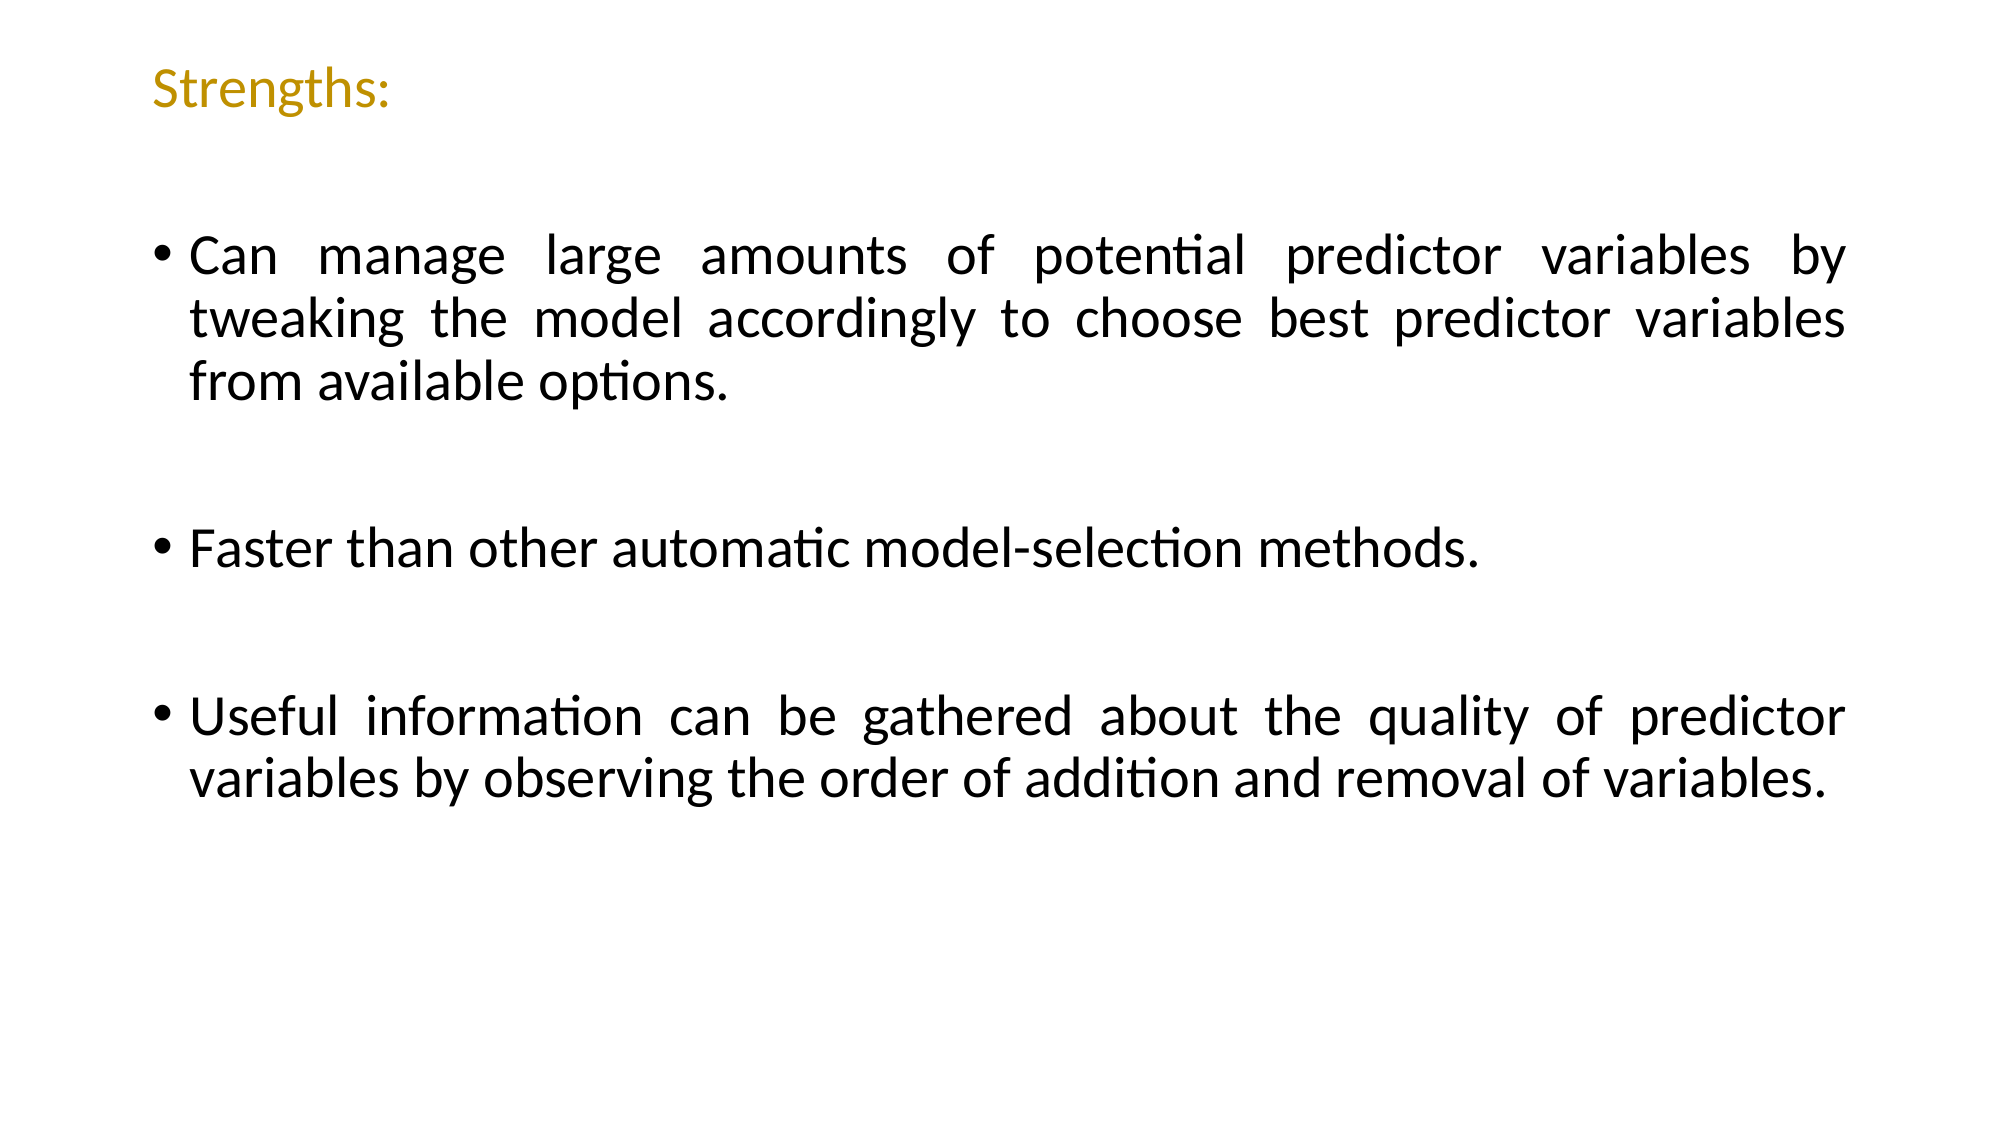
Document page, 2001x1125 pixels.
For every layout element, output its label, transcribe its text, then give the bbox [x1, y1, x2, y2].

list Strengths: Can manage large amounts of potential predictor variables by tweaking the model accordingly to choose best predictor variables from available options. Faster than other automatic model-selection methods. Useful information can be gathered about the quality of predictor variables by observing the order of addition and removal of variables. [137, 49, 1863, 1014]
